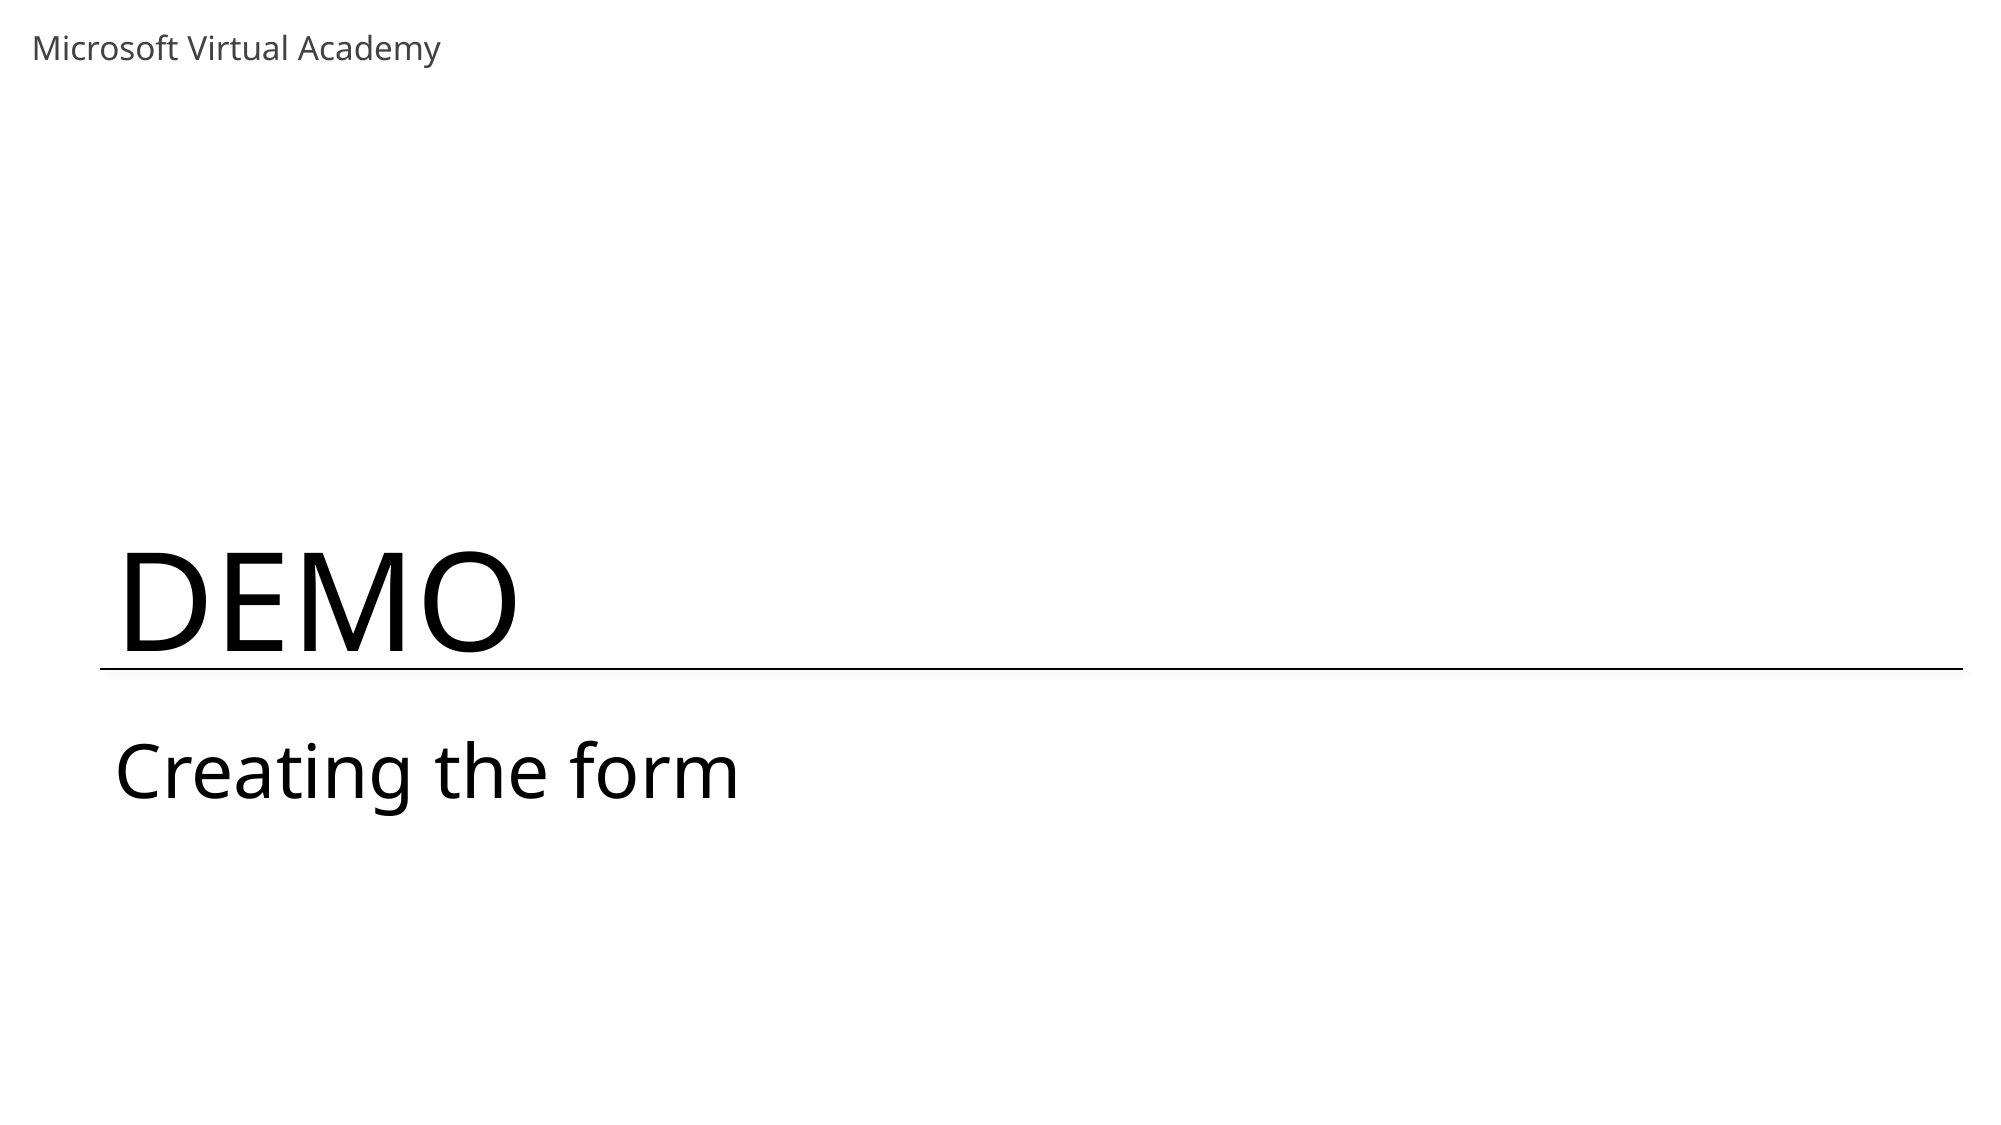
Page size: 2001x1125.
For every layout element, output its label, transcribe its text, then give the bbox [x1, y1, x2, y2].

title Creating the form [99, 733, 1976, 1009]
